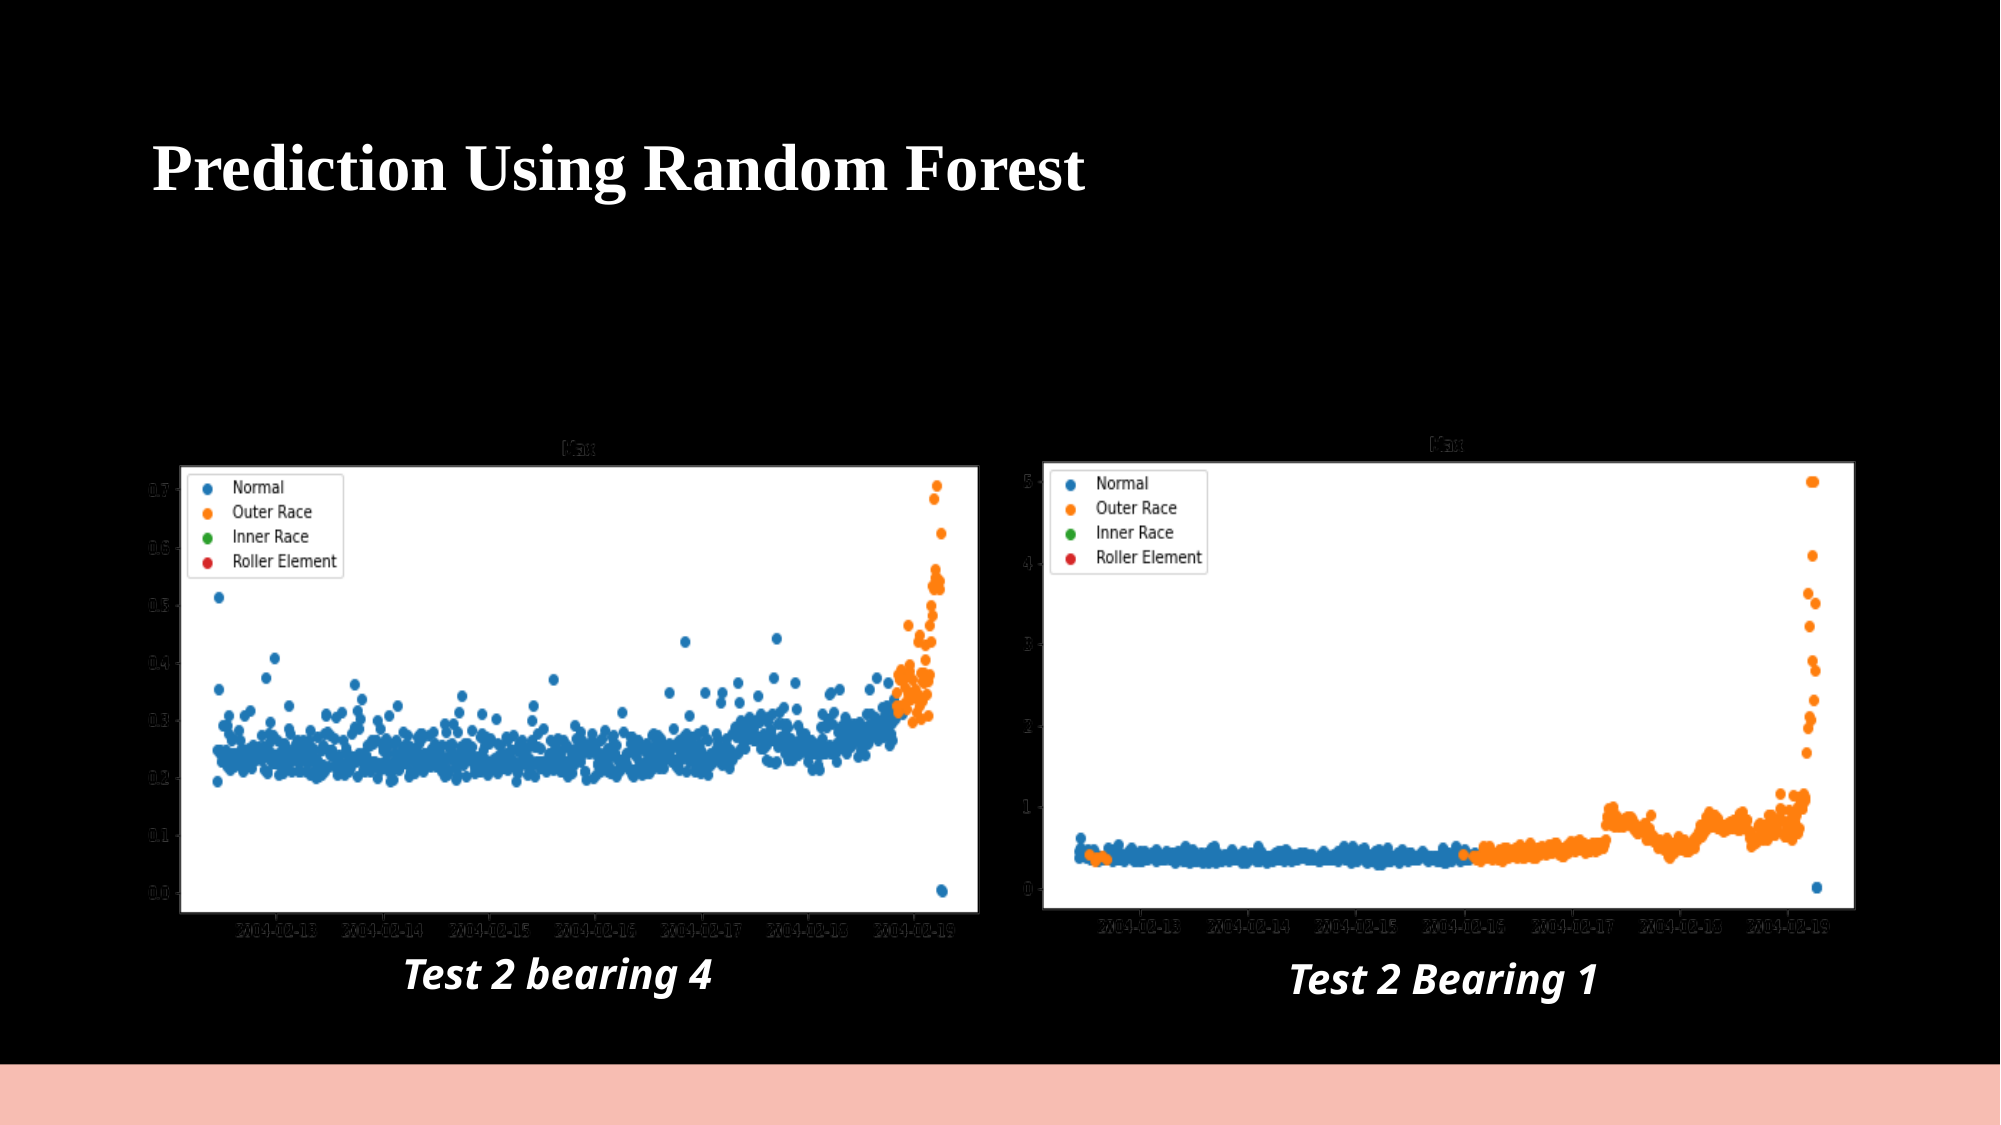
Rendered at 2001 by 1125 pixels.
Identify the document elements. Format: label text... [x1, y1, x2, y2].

text_box [0, 1064, 2000, 1125]
text_box Test 2 bearing 4 [387, 952, 738, 1006]
title Prediction Using Random Forest [137, 59, 1863, 278]
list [137, 428, 988, 952]
text_box Test 2 Bearing 1 [1273, 948, 1615, 1011]
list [1012, 424, 1863, 948]
